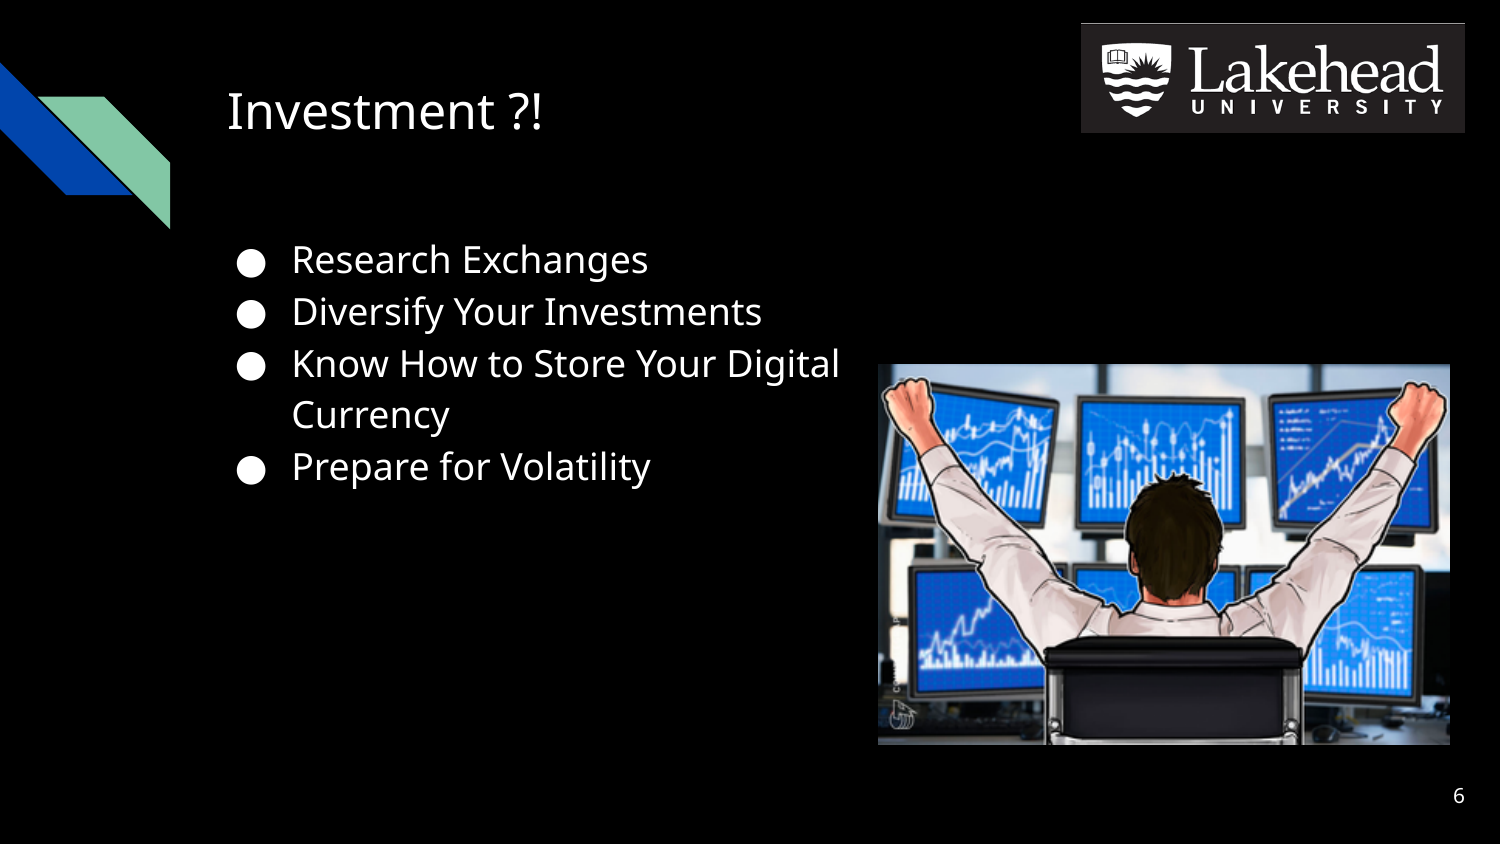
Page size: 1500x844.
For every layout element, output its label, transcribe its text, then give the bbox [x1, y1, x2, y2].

slide_number ‹#› [1389, 764, 1480, 830]
picture [878, 364, 1451, 745]
list Research Exchanges Diversify Your Investments Know How to Store Your Digital Currency Prepare for Volatility [201, 214, 879, 683]
picture [1080, 23, 1466, 133]
title Investment ?! [212, 64, 1368, 215]
